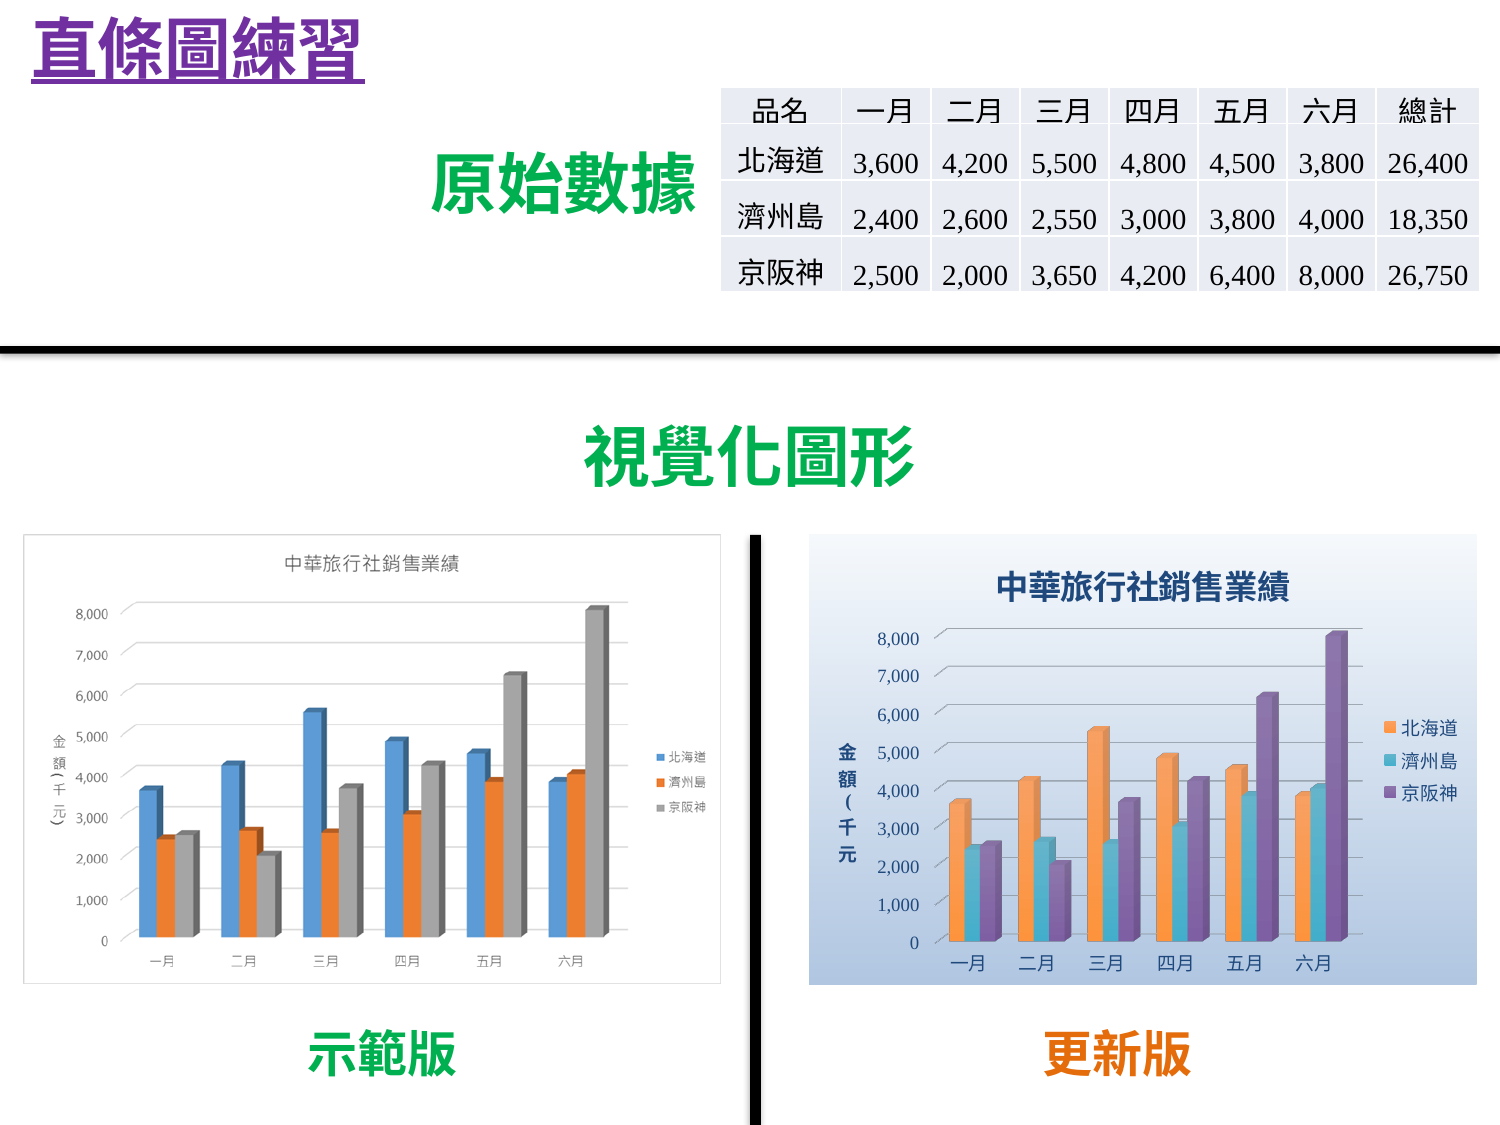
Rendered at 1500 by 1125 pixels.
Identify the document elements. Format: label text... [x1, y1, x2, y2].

table_cell 京阪神 [721, 237, 841, 291]
text_box 視覺化圖形 [0, 406, 1500, 502]
text_box 示範版 更新版 [0, 1015, 1500, 1090]
table_cell 6,400 [1199, 237, 1286, 291]
table_header 總計 [1377, 88, 1479, 123]
table_cell 濟州島 [721, 181, 841, 235]
table_cell 2,600 [932, 181, 1019, 235]
table_cell 26,400 [1377, 124, 1479, 179]
table_cell 2,500 [842, 237, 930, 291]
table_header 品名 [721, 88, 841, 123]
text_box 原始數據 [415, 134, 717, 230]
table_cell 2,000 [932, 237, 1019, 291]
table_header 四月 [1110, 88, 1197, 123]
table_cell 3,650 [1021, 237, 1108, 291]
table_cell 3,800 [1199, 181, 1286, 235]
table_header 一月 [842, 88, 930, 123]
table_cell 4,000 [1288, 181, 1375, 235]
table_cell 4,500 [1199, 124, 1286, 179]
text_box [750, 534, 761, 1015]
text_box [750, 1090, 761, 1125]
table_cell 5,500 [1021, 124, 1108, 179]
text_box [0, 346, 1500, 354]
table_cell 26,750 [1377, 237, 1479, 291]
table_header 六月 [1288, 88, 1375, 123]
table_cell 8,000 [1288, 237, 1375, 291]
table_cell 2,550 [1021, 181, 1108, 235]
table_header 二月 [932, 88, 1019, 123]
text_box 直條圖練習 [0, 0, 396, 95]
table_cell 北海道 [721, 124, 841, 179]
table_cell 4,200 [1110, 237, 1197, 291]
chart [808, 534, 1477, 985]
table_cell 2,400 [842, 181, 930, 235]
picture [23, 534, 721, 984]
table_header 三月 [1021, 88, 1108, 123]
table_cell 18,350 [1377, 181, 1479, 235]
table_cell 4,800 [1110, 124, 1197, 179]
table_cell 4,200 [932, 124, 1019, 179]
table_cell 3,600 [842, 124, 930, 179]
table_cell 3,000 [1110, 181, 1197, 235]
table_cell 3,800 [1288, 124, 1375, 179]
table_header 五月 [1199, 88, 1286, 123]
